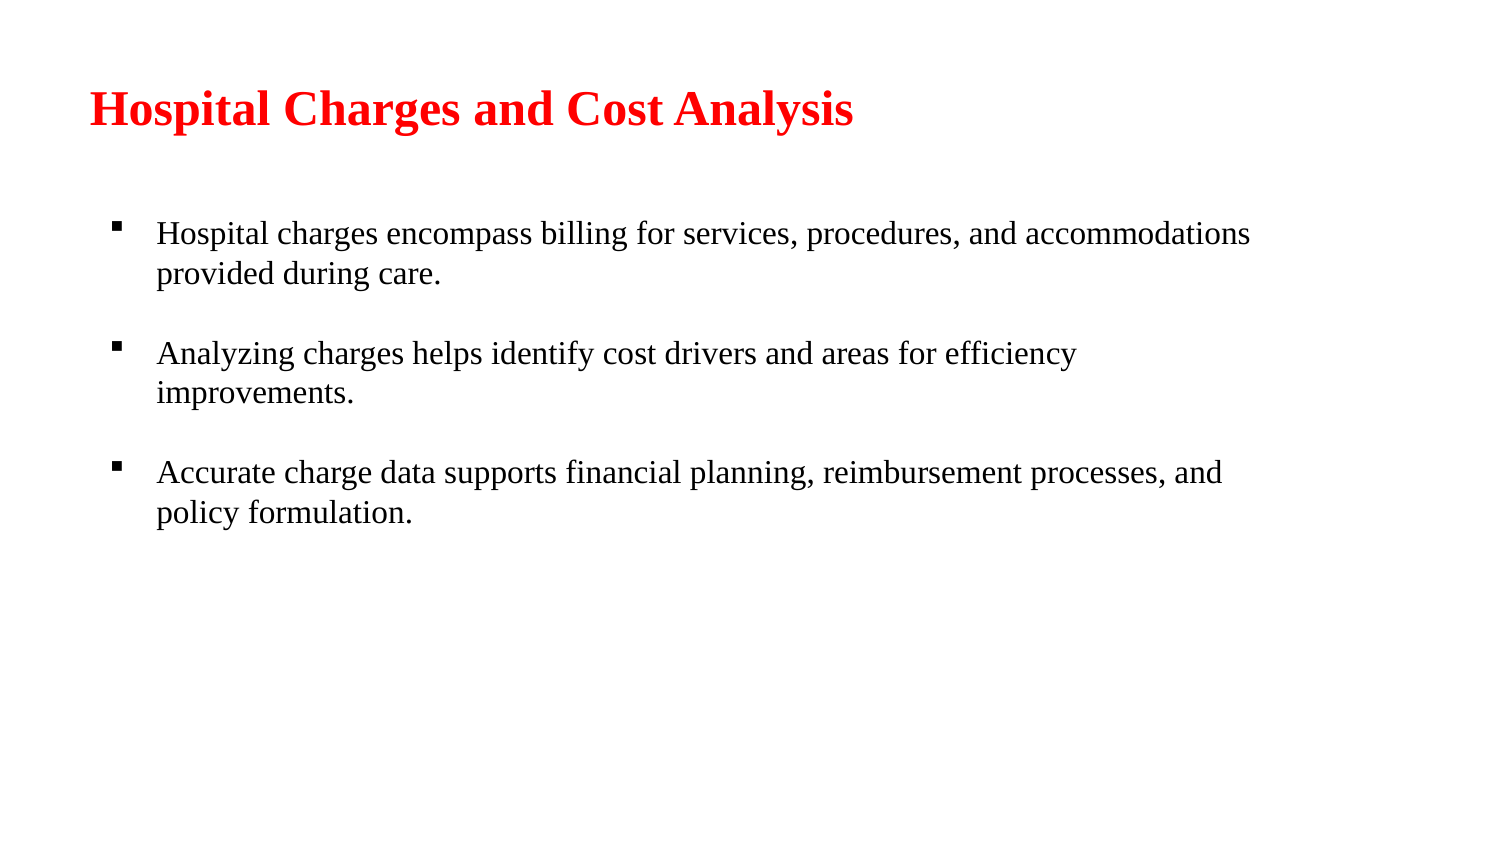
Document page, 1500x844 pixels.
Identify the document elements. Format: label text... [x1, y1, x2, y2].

text_box Hospital charges encompass billing for services, procedures, and accommodations provided during care. Analyzing charges helps identify cost drivers and areas for efficiency improvements. Accurate charge data supports financial planning, reimbursement processes, and policy formulation. [94, 203, 1285, 729]
text_box Hospital Charges and Cost Analysis [74, 37, 1425, 173]
